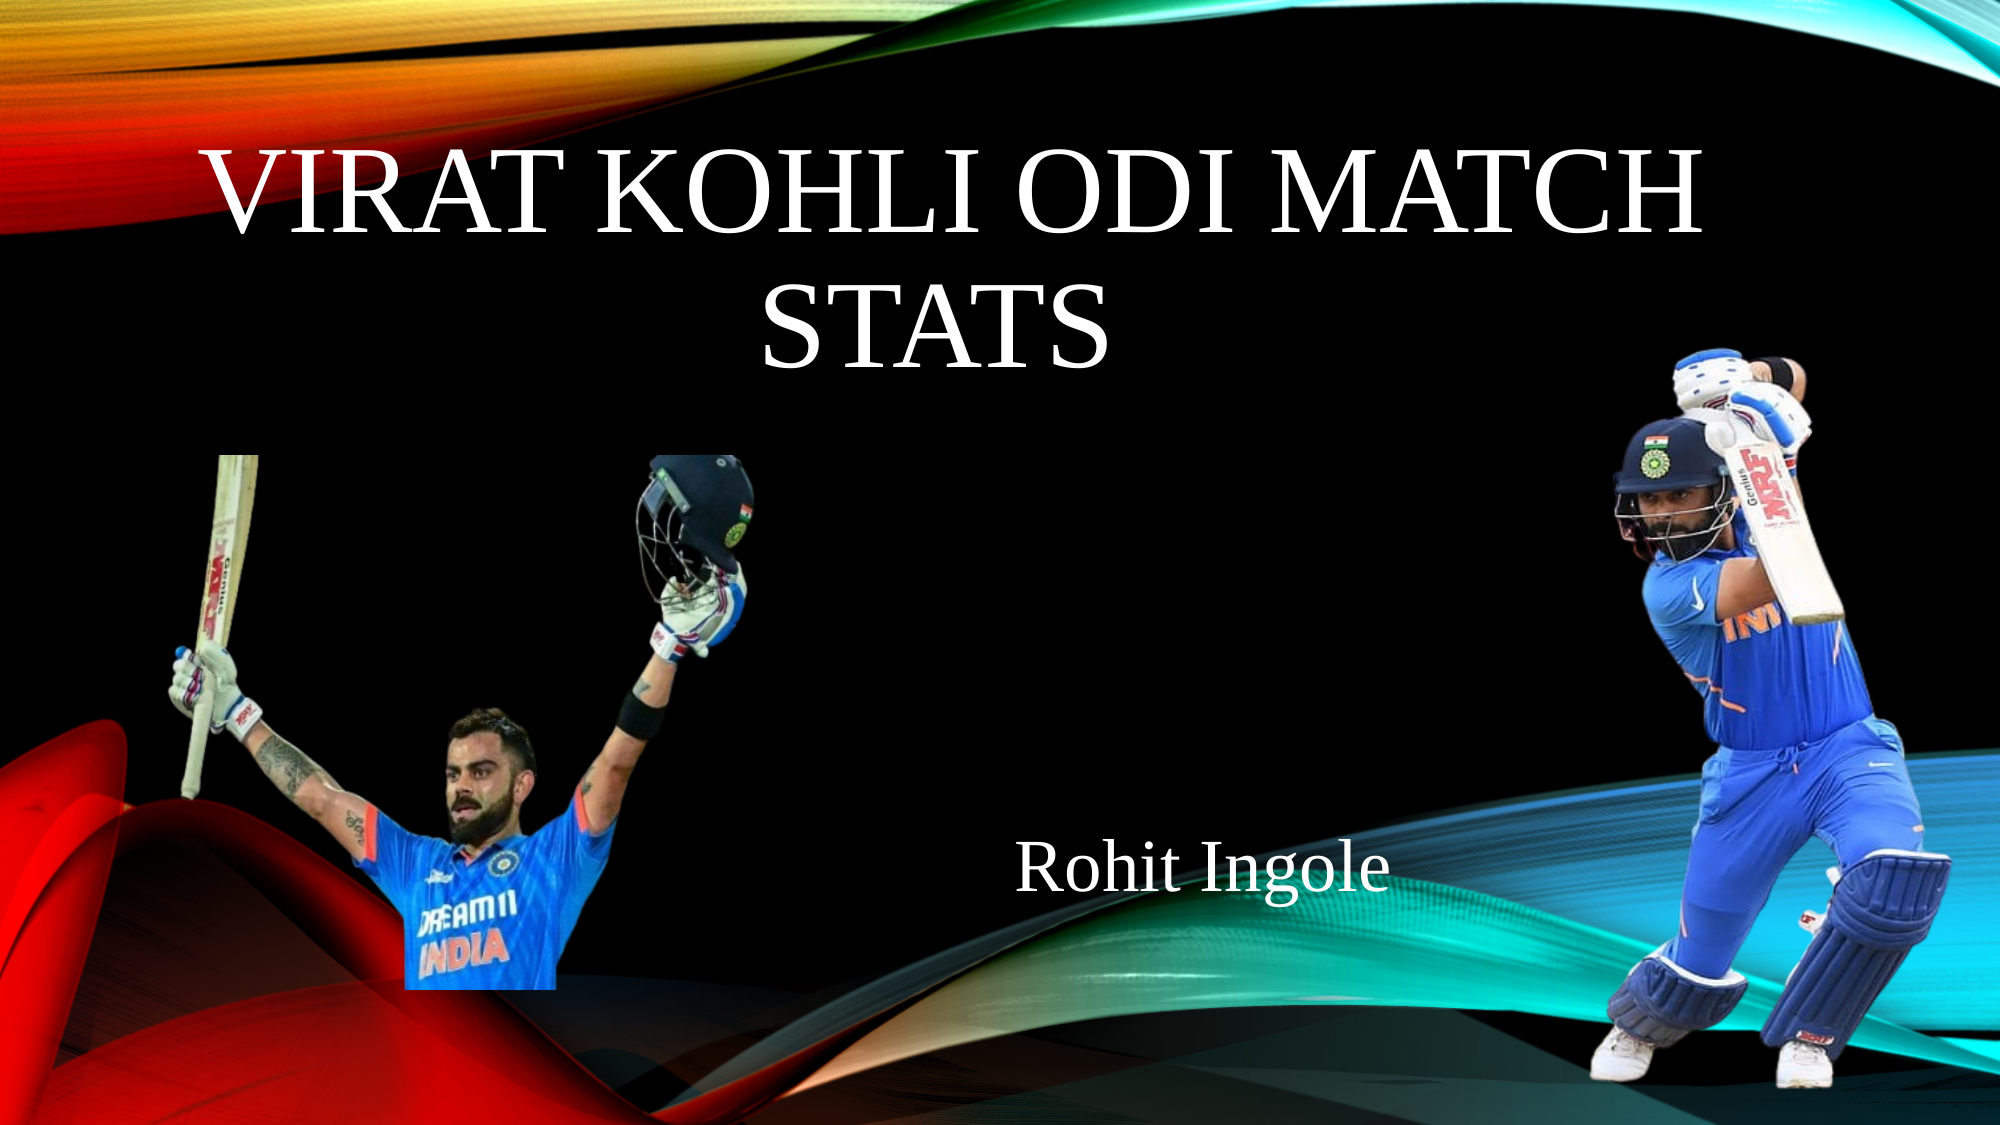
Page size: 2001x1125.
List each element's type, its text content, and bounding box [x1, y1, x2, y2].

text_box Rohit Ingole [1000, 808, 1471, 914]
picture [0, 279, 2000, 1125]
title Virat Kohli ODI Match Stats [179, 98, 1725, 403]
picture [0, 0, 2000, 237]
